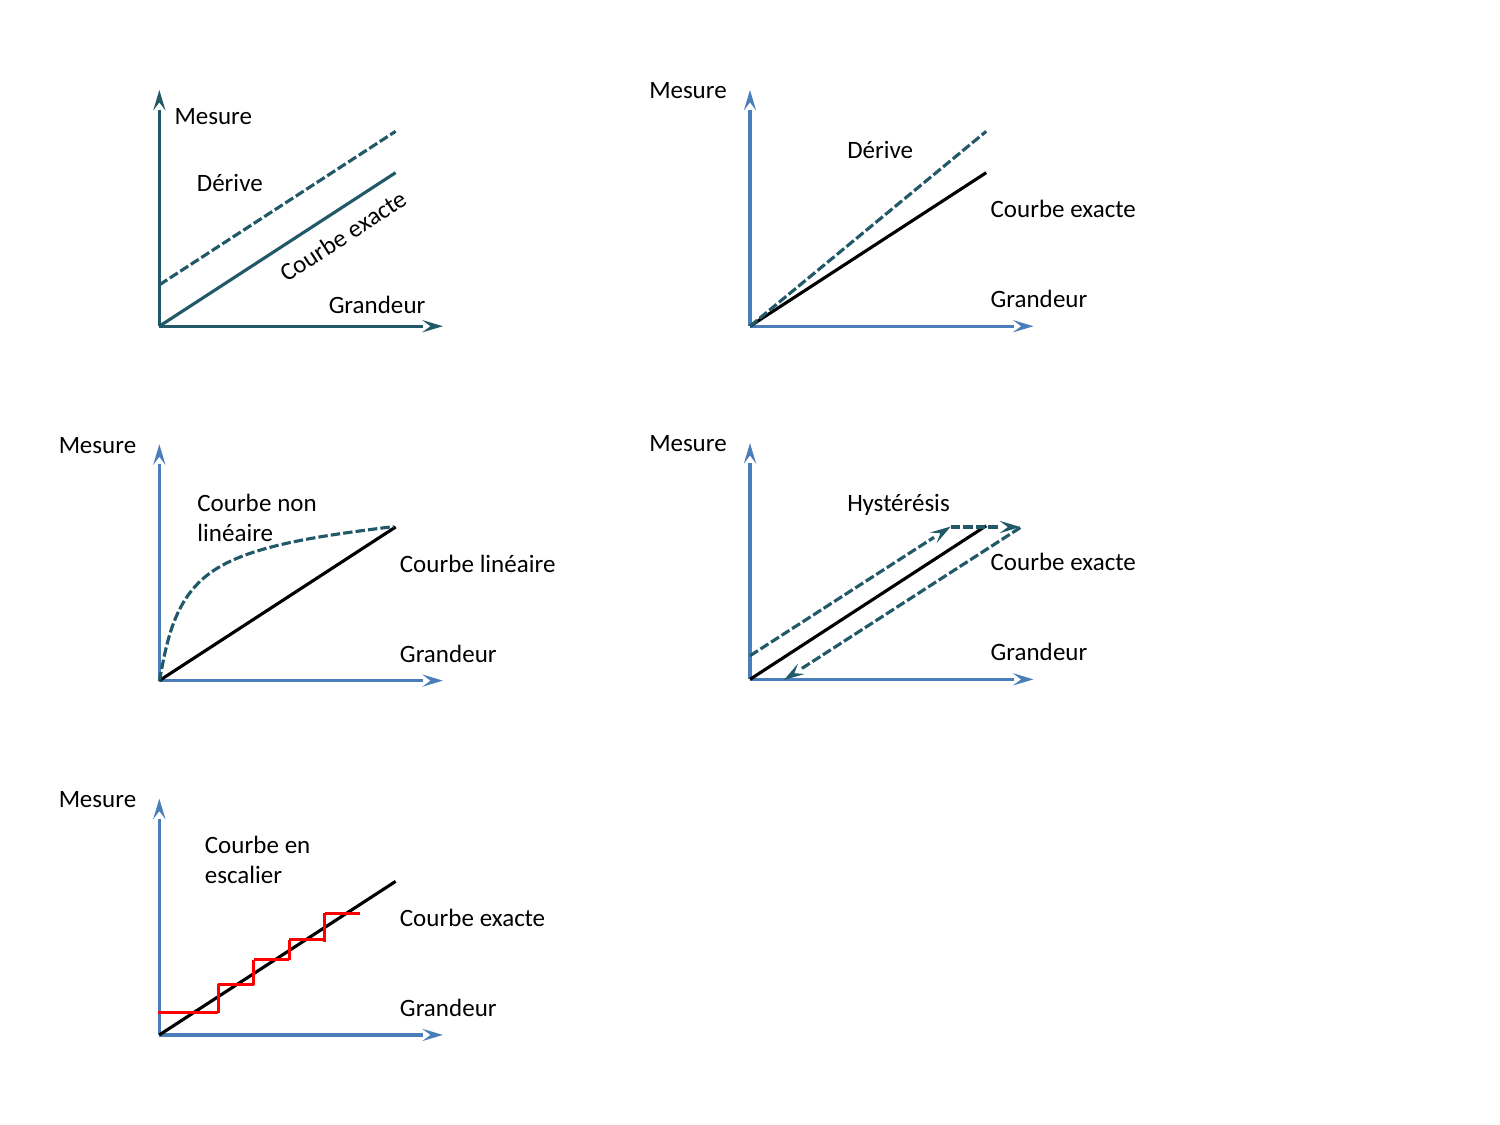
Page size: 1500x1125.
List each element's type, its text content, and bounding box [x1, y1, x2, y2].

text_box Courbe non linéaire [182, 478, 371, 525]
text_box Courbe en escalier [190, 820, 378, 879]
text_box Mesure [634, 66, 750, 111]
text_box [749, 526, 784, 656]
text_box Courbe linéaire [399, 539, 573, 585]
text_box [159, 526, 396, 681]
text_box Hystérésis [832, 478, 1021, 524]
text_box Courbe exacte [1024, 538, 1164, 584]
text_box Courbe exacte [991, 185, 1164, 231]
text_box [749, 663, 778, 680]
text_box Grandeur [399, 629, 526, 675]
text_box Mesure [44, 775, 160, 820]
text_box Grandeur [1024, 628, 1117, 674]
text_box Courbe exacte [399, 894, 573, 939]
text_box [159, 89, 444, 327]
text_box Grandeur [991, 275, 1117, 321]
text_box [749, 131, 987, 327]
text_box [783, 527, 1021, 681]
text_box Dérive [832, 125, 1021, 171]
text_box Mesure [634, 419, 750, 465]
text_box Mesure [44, 420, 160, 466]
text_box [159, 881, 396, 1036]
text_box Grandeur [399, 984, 526, 1029]
